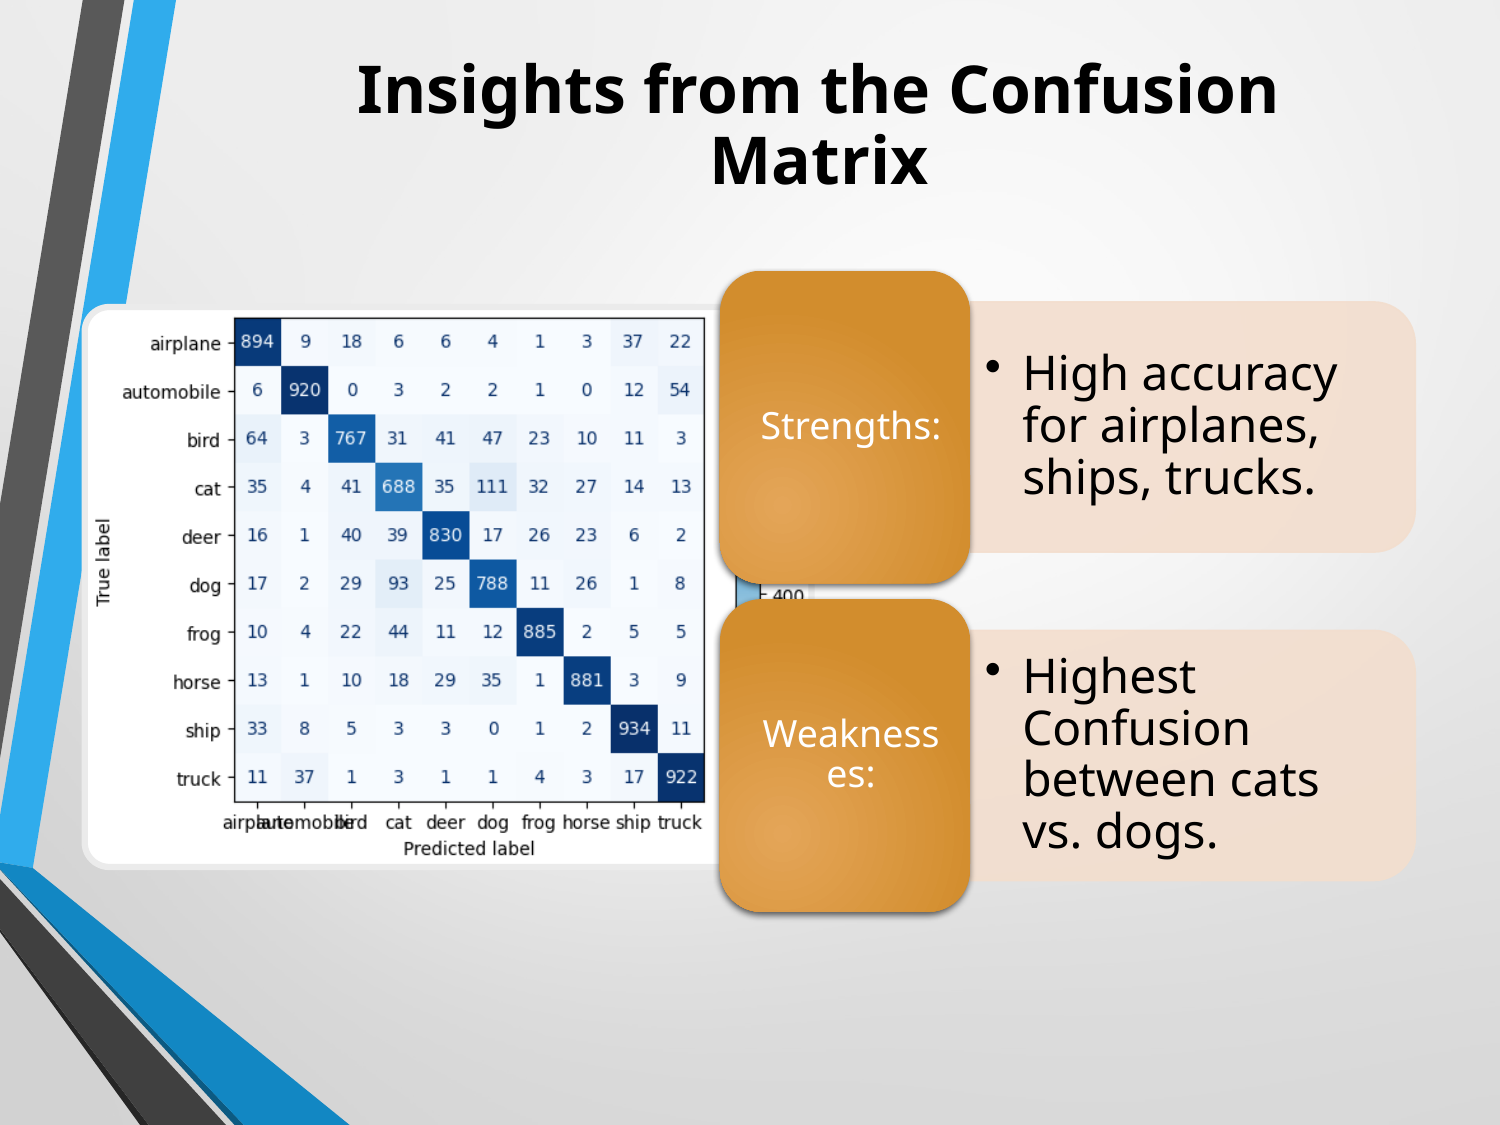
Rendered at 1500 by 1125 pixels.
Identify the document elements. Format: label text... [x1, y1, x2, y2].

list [719, 270, 1416, 913]
picture [84, 306, 719, 868]
title Insights from the Confusion Matrix [267, 48, 1371, 207]
